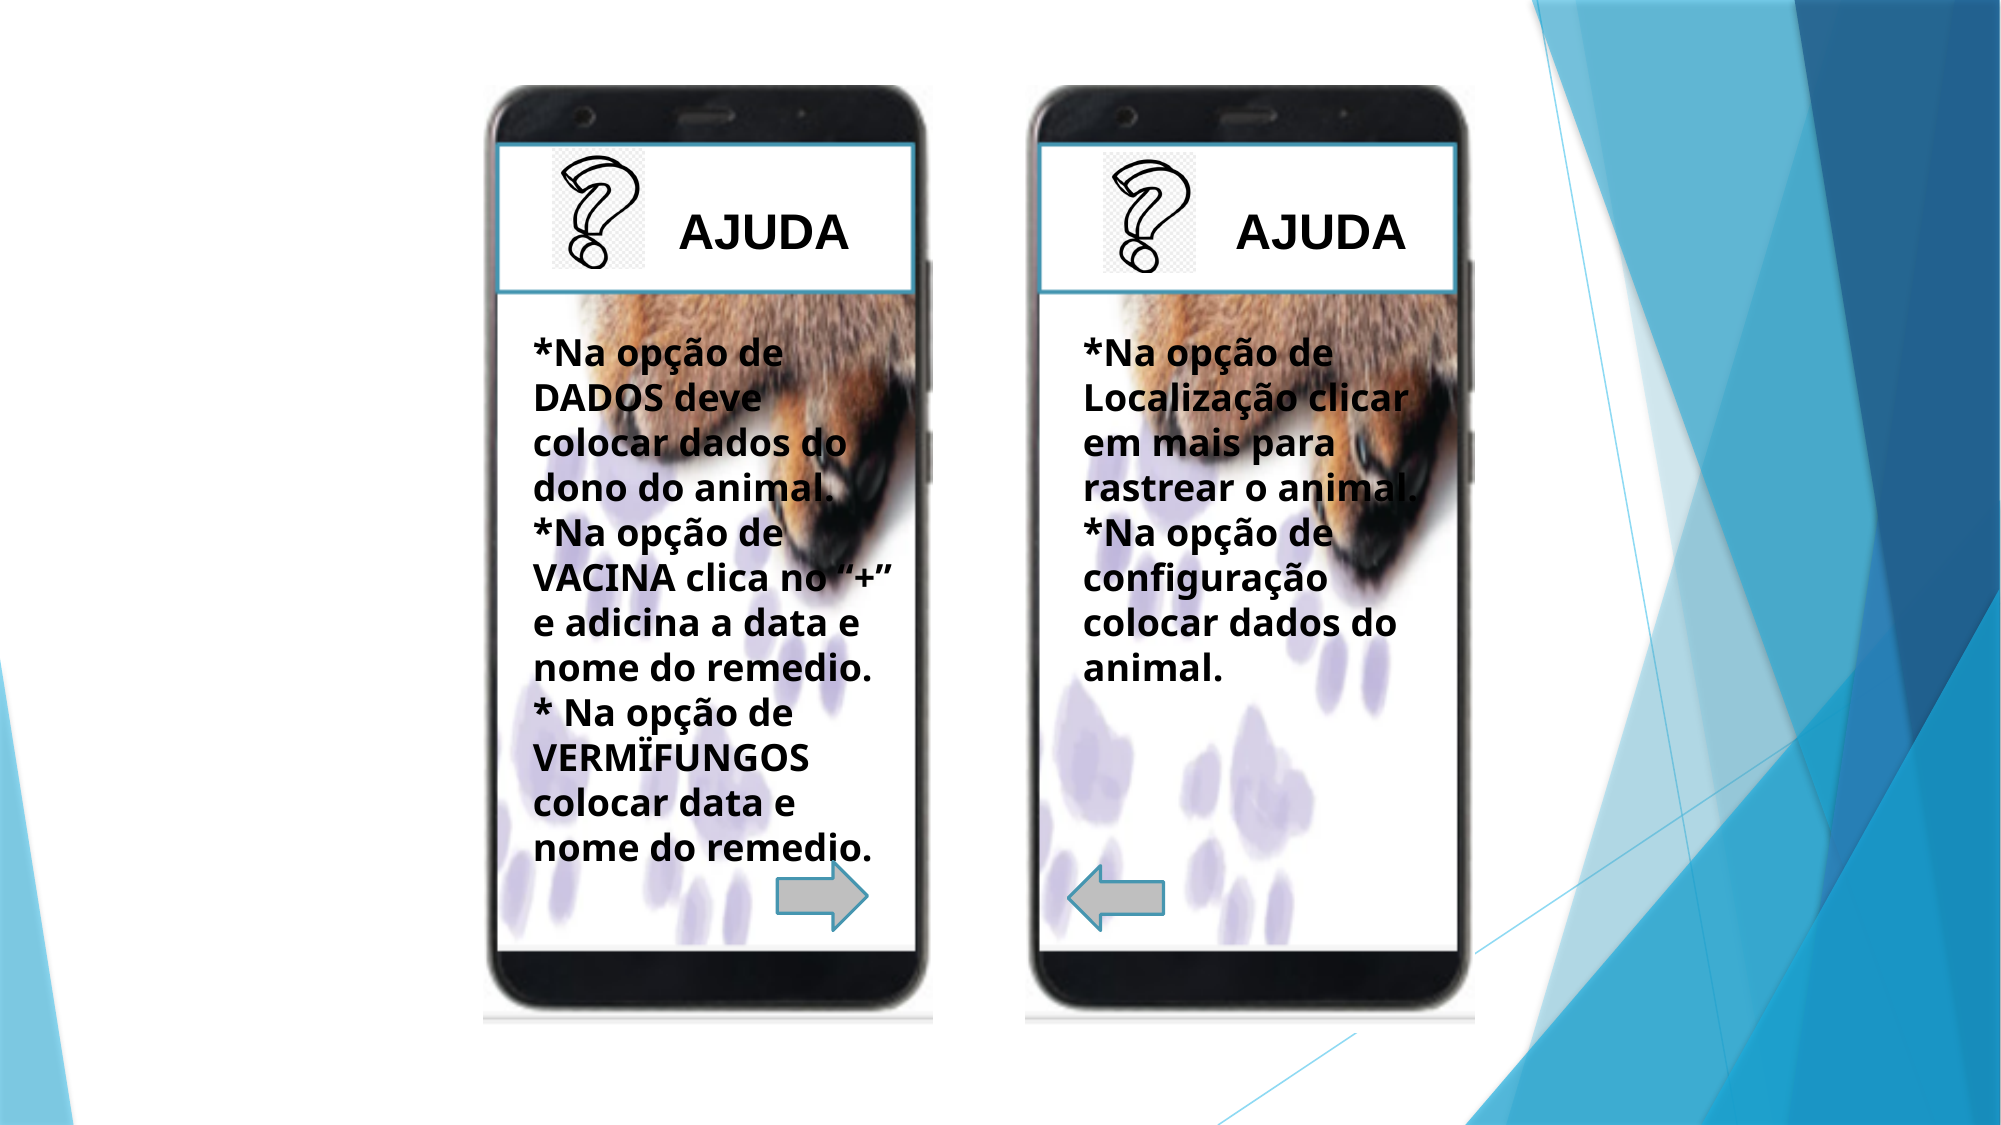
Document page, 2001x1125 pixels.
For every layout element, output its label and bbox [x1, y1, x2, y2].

picture [482, 85, 933, 1034]
picture [1025, 85, 1476, 1034]
